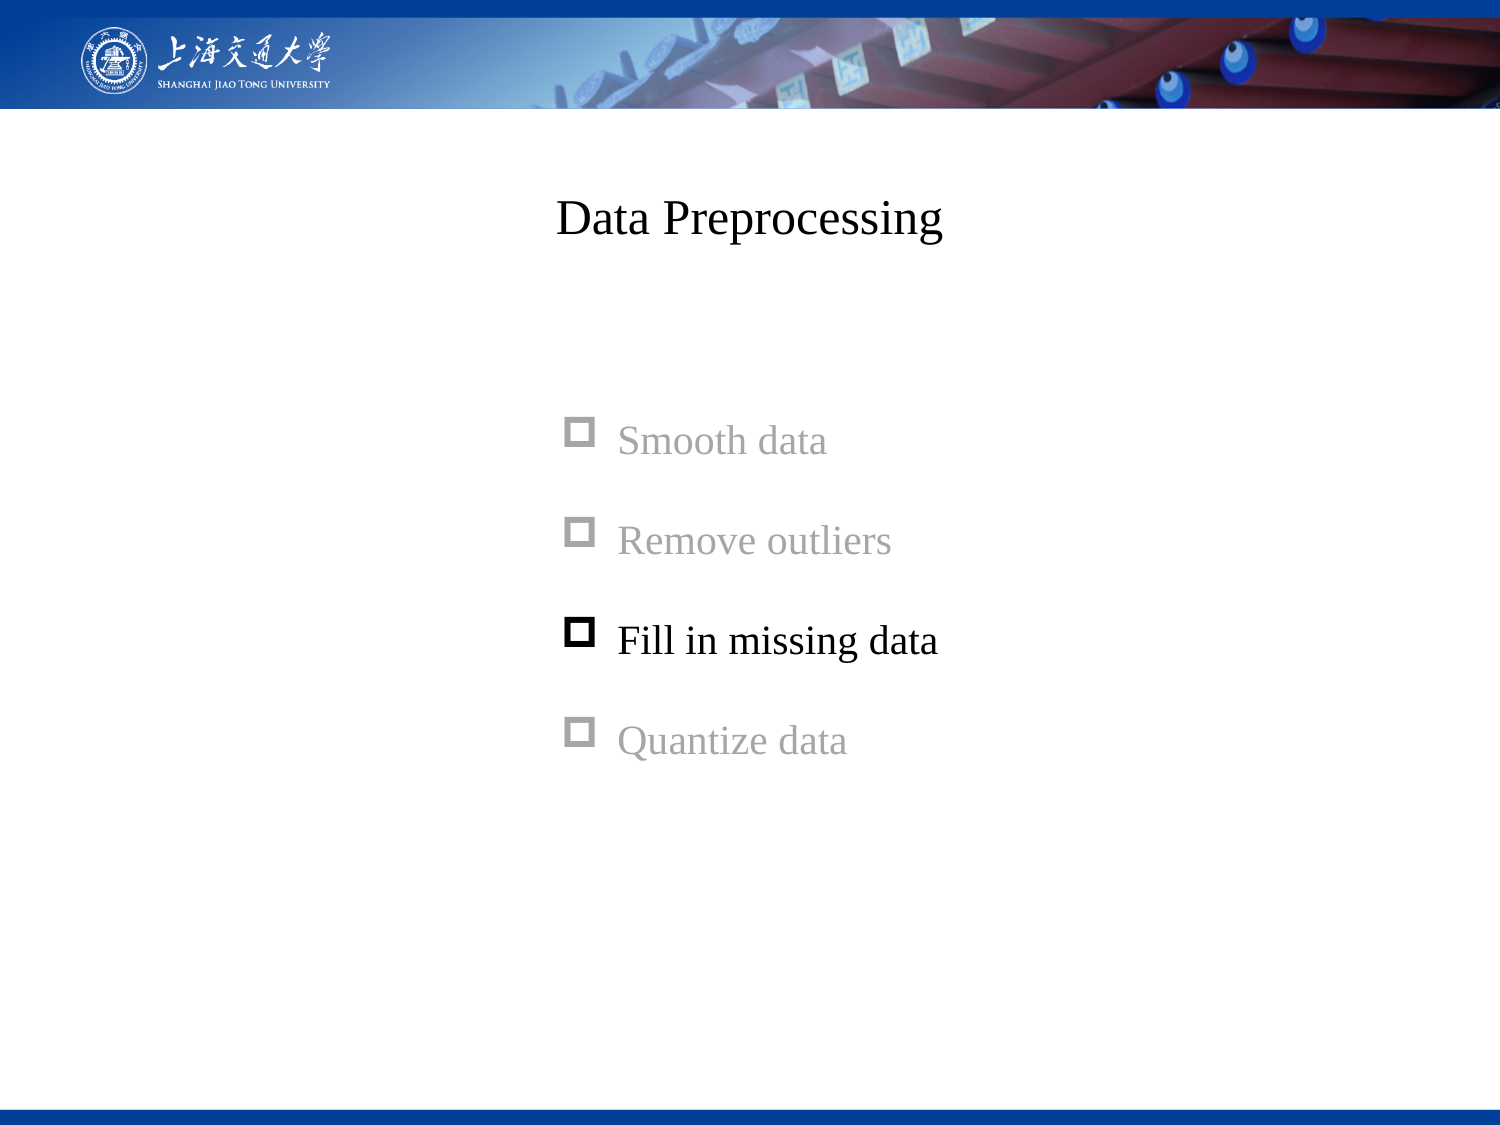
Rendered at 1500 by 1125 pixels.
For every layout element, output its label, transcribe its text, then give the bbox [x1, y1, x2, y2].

text_box Data Preprocessing [541, 177, 959, 252]
picture [0, 18, 1500, 109]
text_box Smooth data Remove outliers Fill in missing data Quantize data [546, 405, 954, 771]
